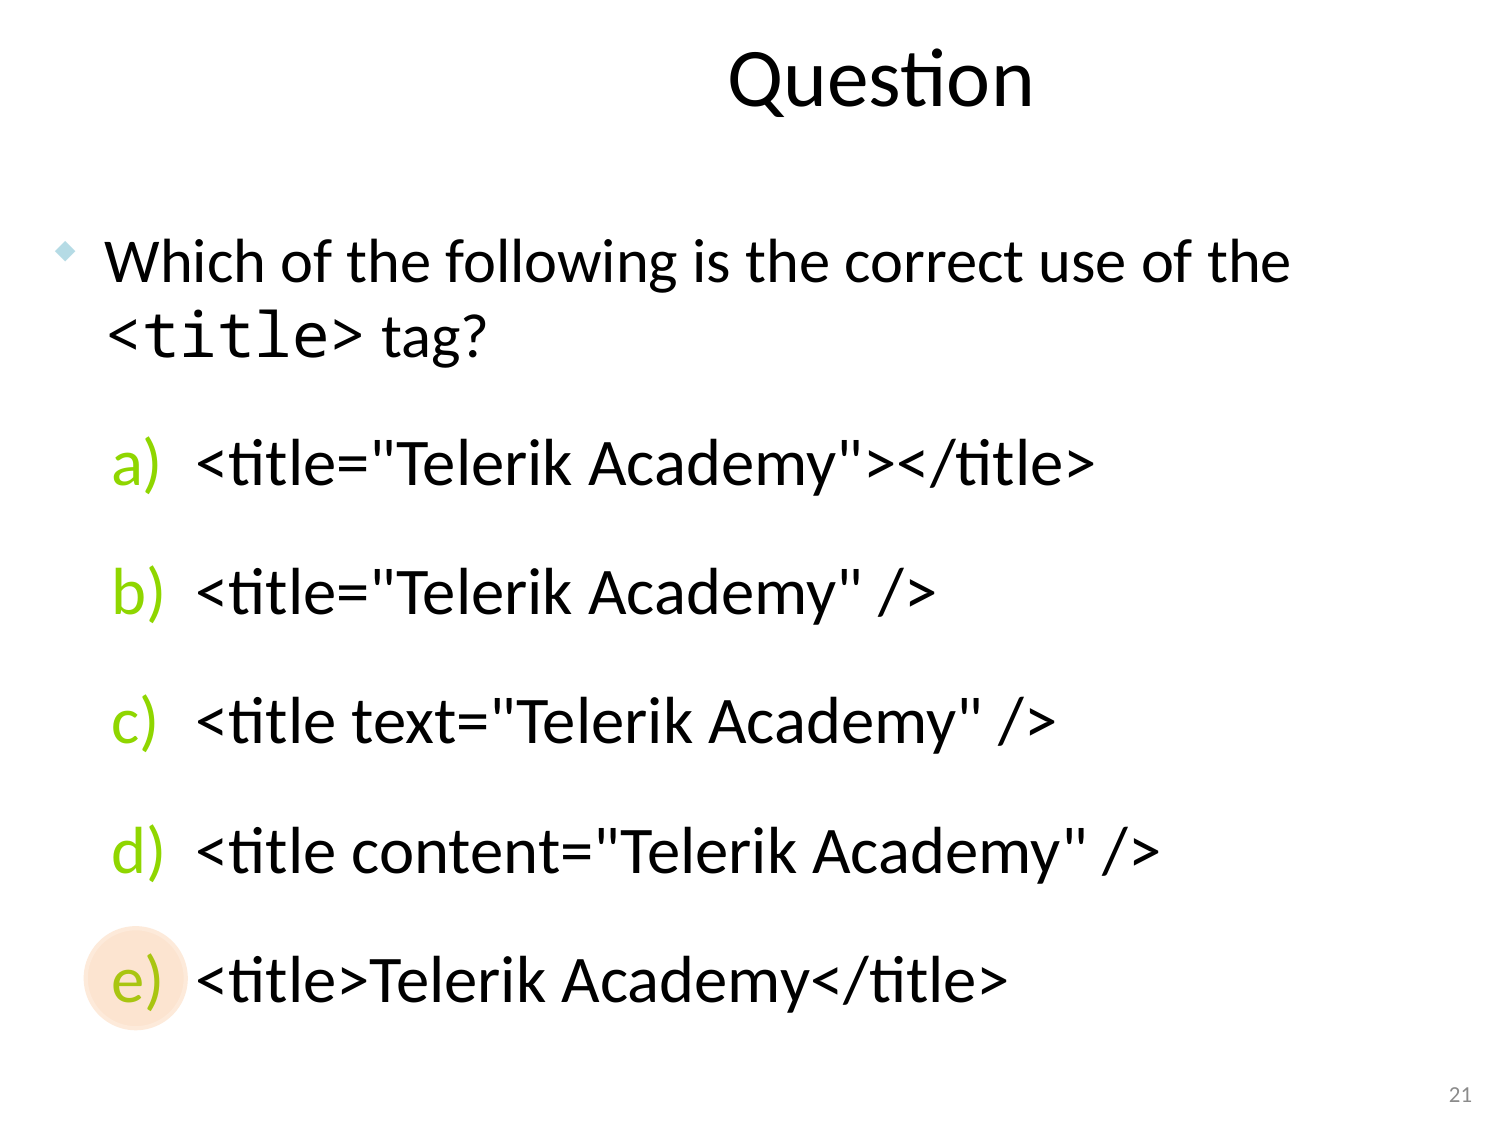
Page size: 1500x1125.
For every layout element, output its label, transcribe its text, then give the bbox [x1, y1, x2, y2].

slide_number 21 [1412, 1074, 1488, 1113]
title Question [300, 12, 1463, 150]
text_box [83, 926, 188, 1031]
list Which of the following is the correct use of the <title> tag? <title="Telerik Academy"></title> <title="Telerik Academy" /> <title text="Telerik Academy" /> <title content="Telerik Academy" /> <title>Telerik Academy</title> [37, 212, 1475, 1032]
